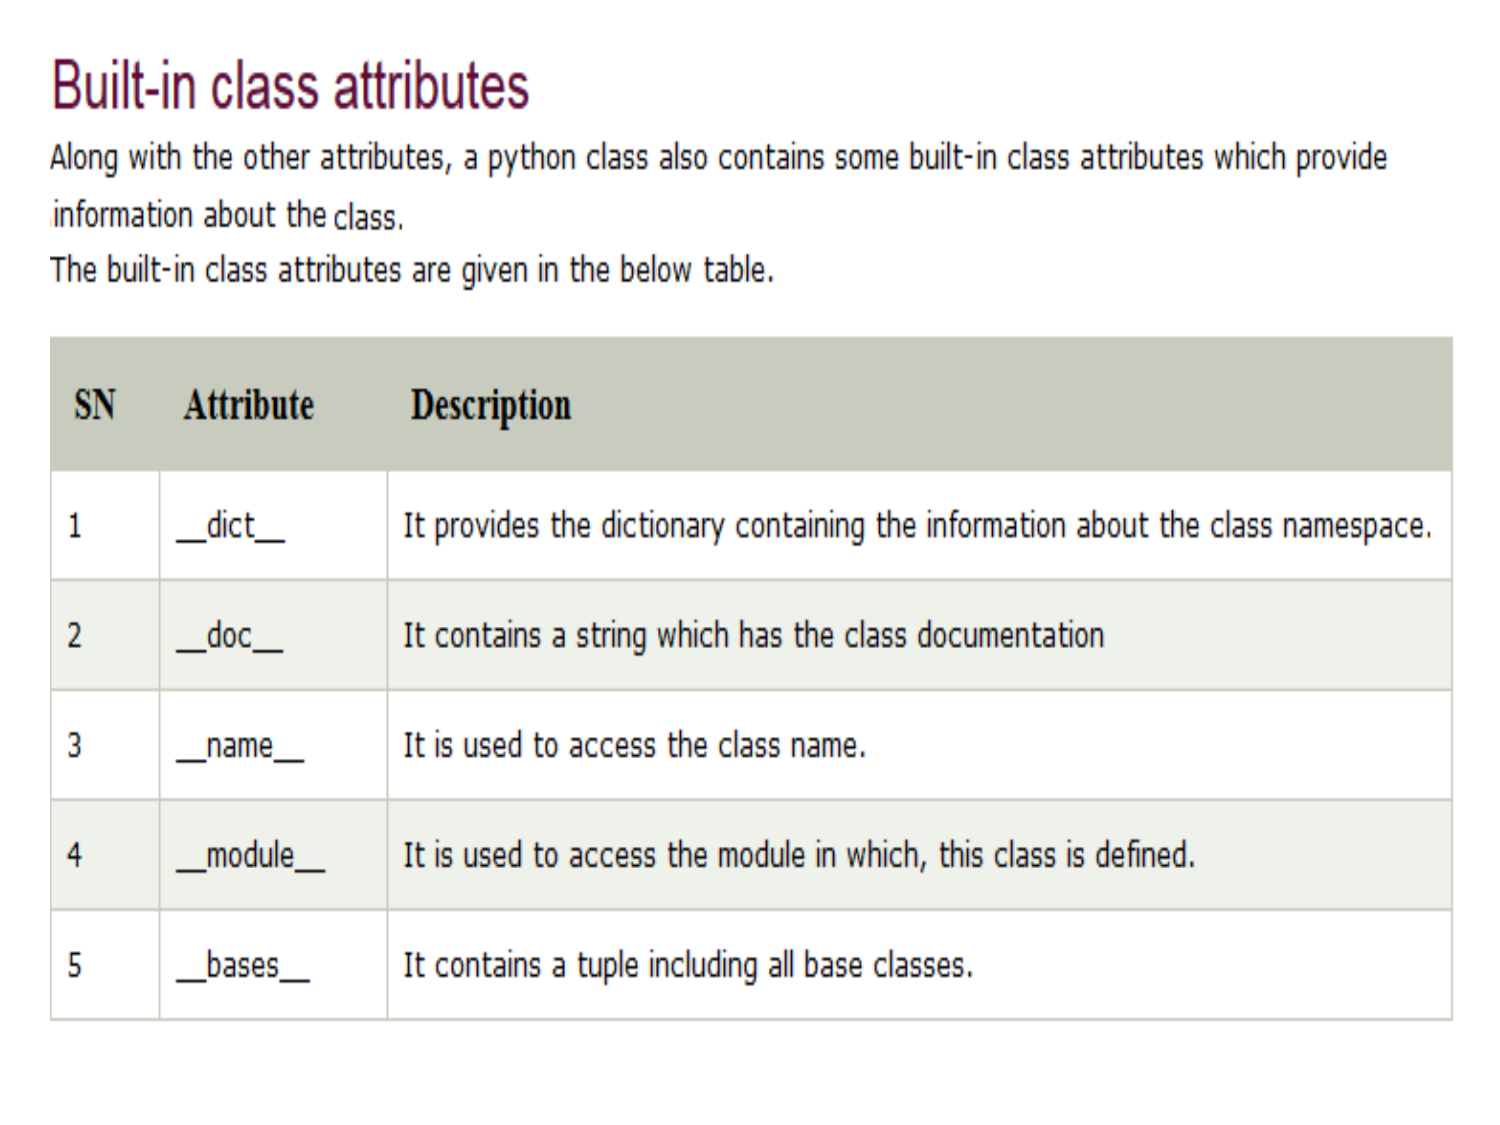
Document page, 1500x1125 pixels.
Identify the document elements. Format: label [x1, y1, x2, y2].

picture [49, 49, 1463, 1063]
